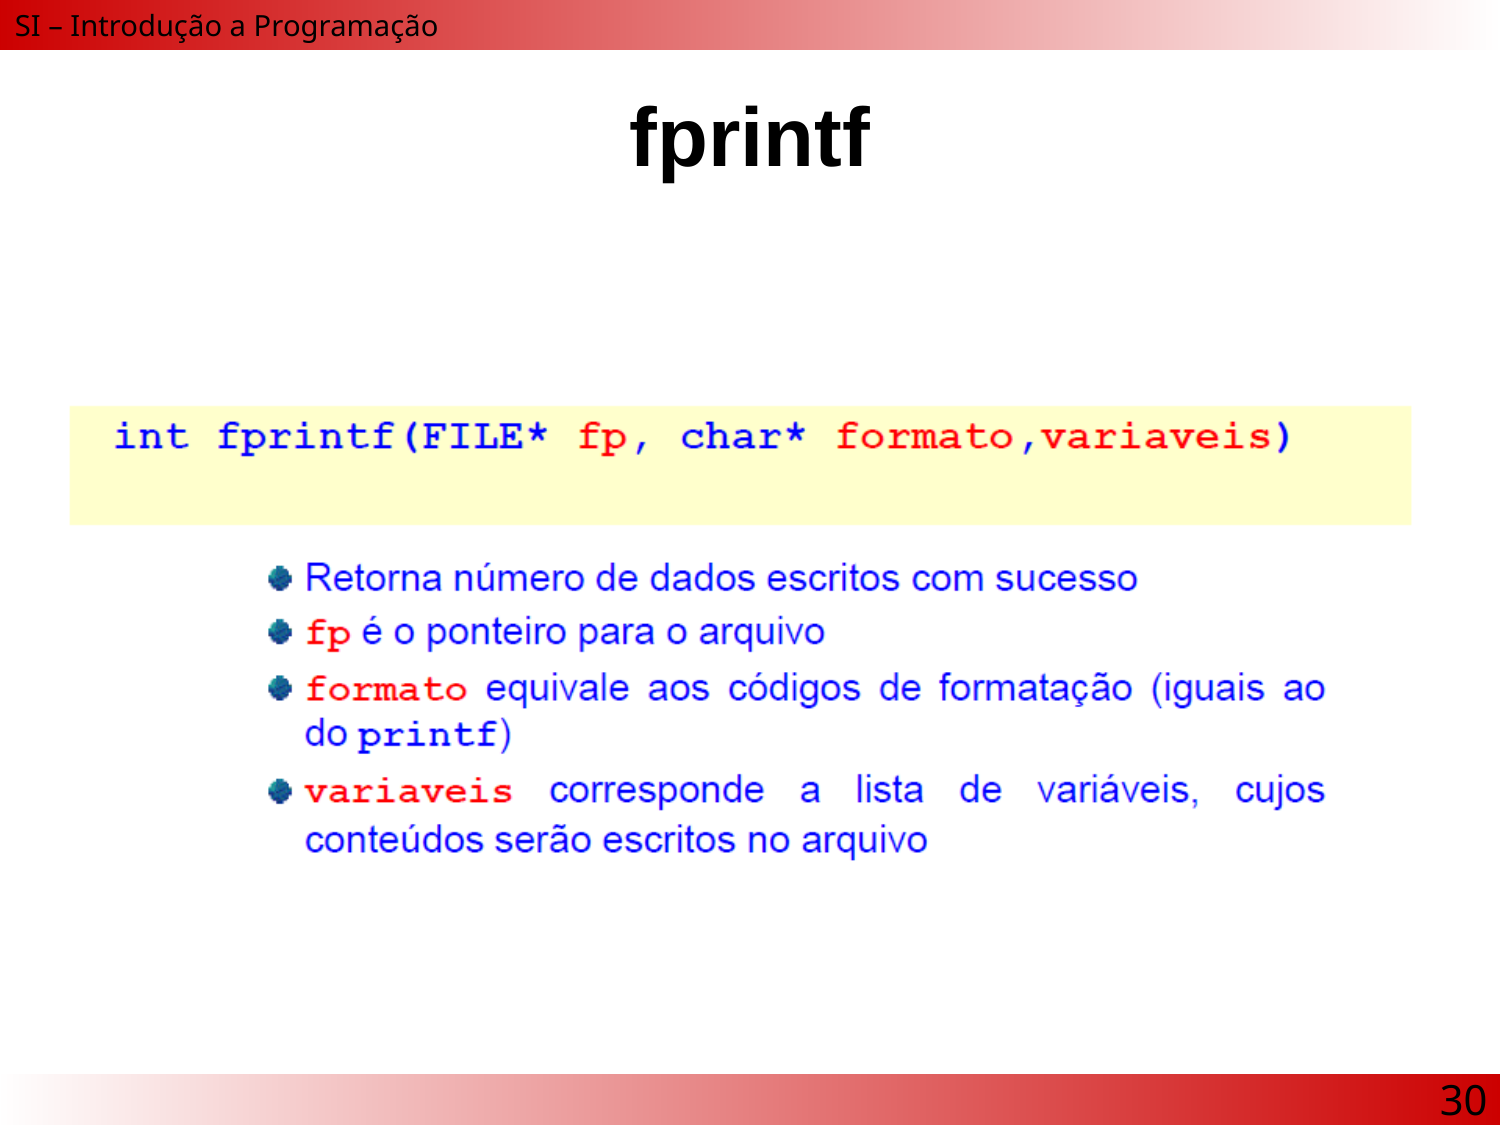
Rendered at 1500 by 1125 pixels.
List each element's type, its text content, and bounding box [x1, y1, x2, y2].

slide_number 30 [1299, 1065, 1500, 1125]
title fprintf [0, 77, 1500, 188]
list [56, 317, 1432, 989]
